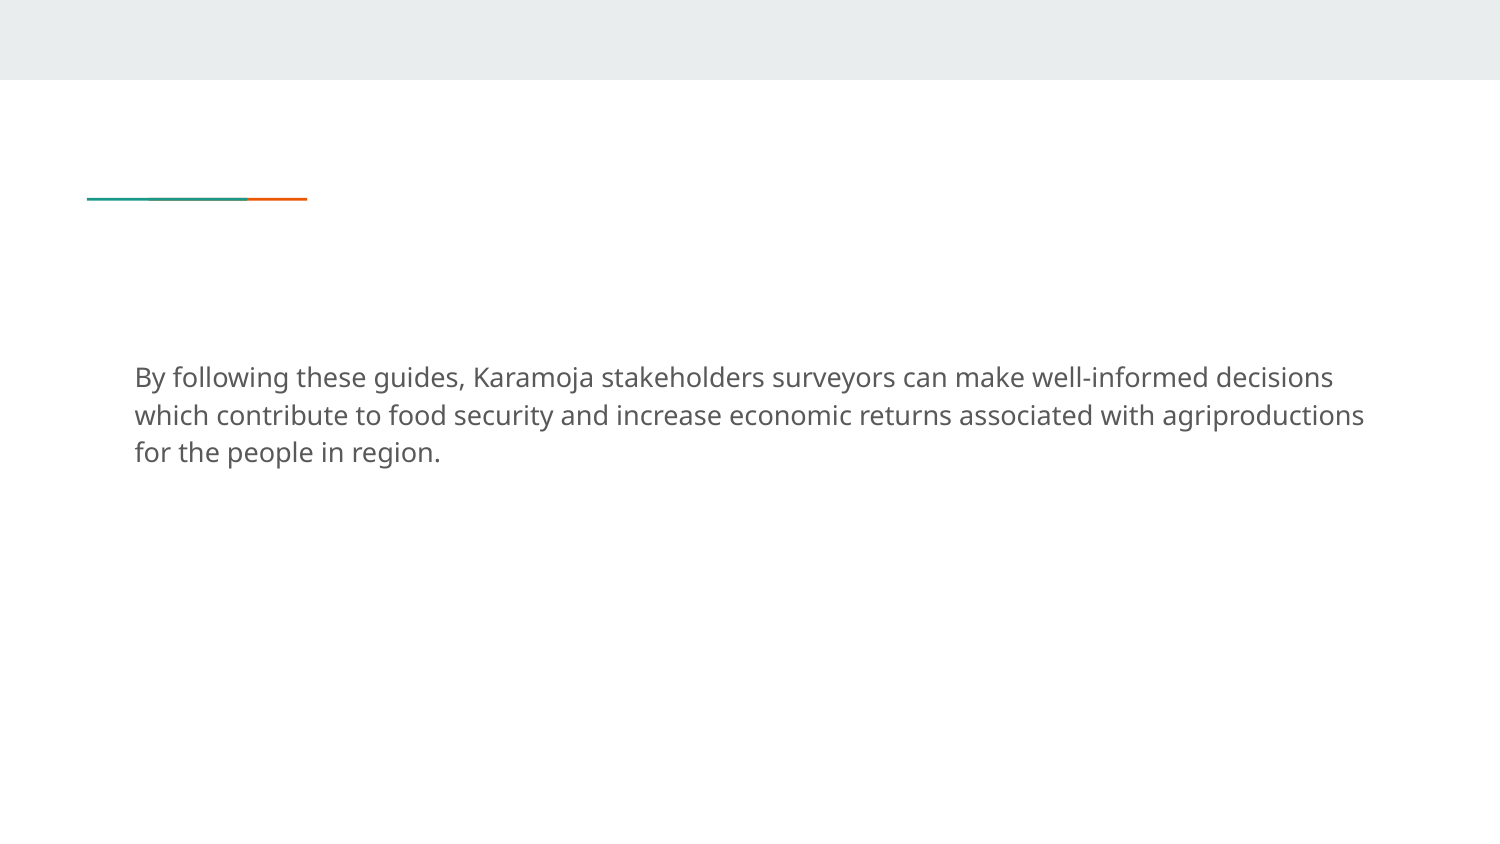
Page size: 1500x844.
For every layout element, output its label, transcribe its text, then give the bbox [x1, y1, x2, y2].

list By following these guides, Karamoja stakeholders surveyors can make well-informed decisions which contribute to food security and increase economic returns associated with agriproductions for the people in region. [119, 341, 1381, 712]
